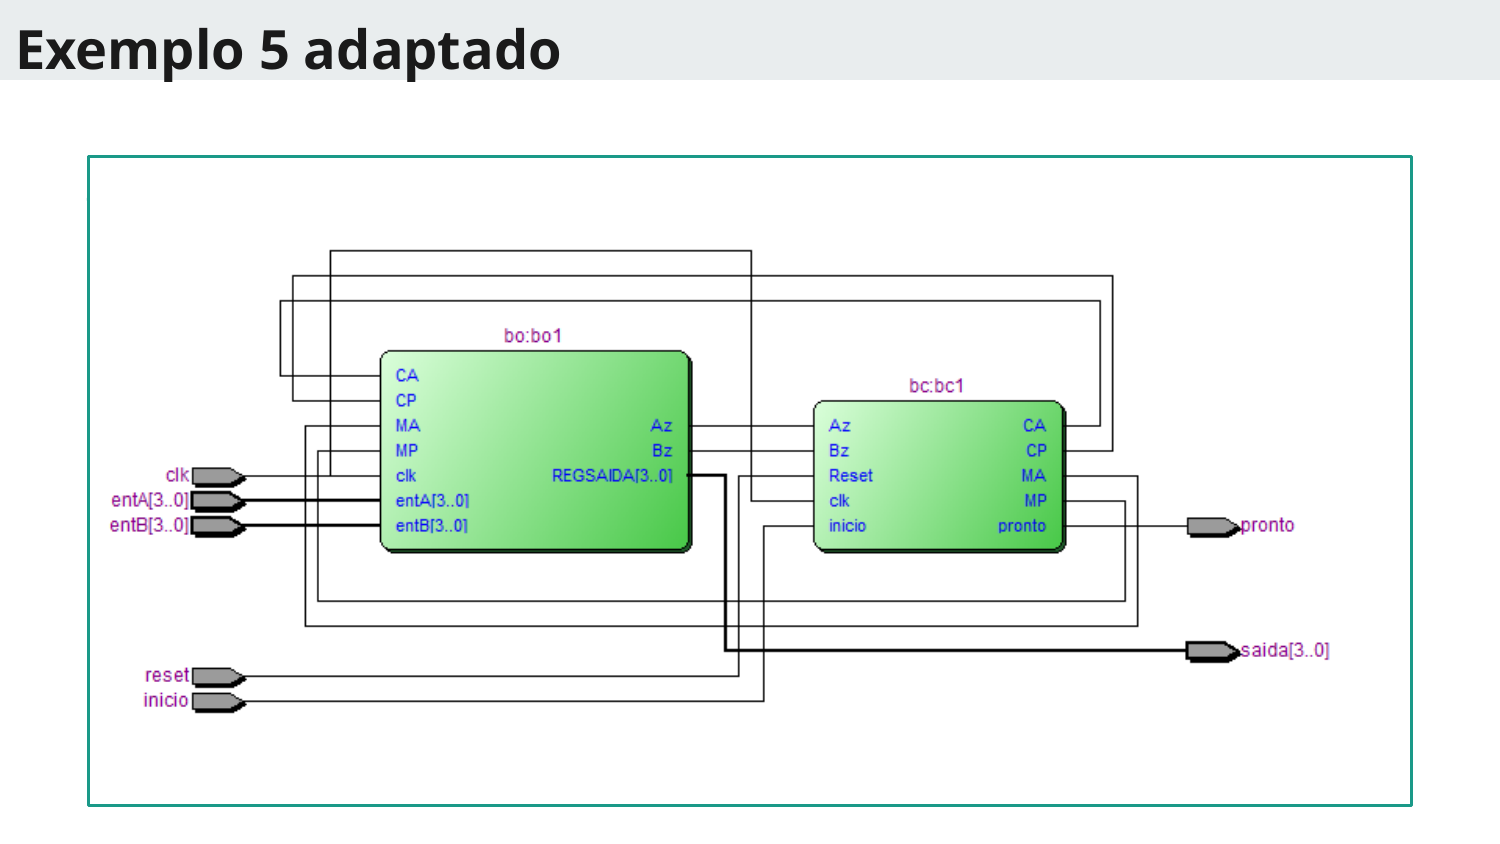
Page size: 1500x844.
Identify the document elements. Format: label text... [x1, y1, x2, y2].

picture [89, 158, 1411, 804]
title Exemplo 5 adaptado [0, 0, 1262, 88]
